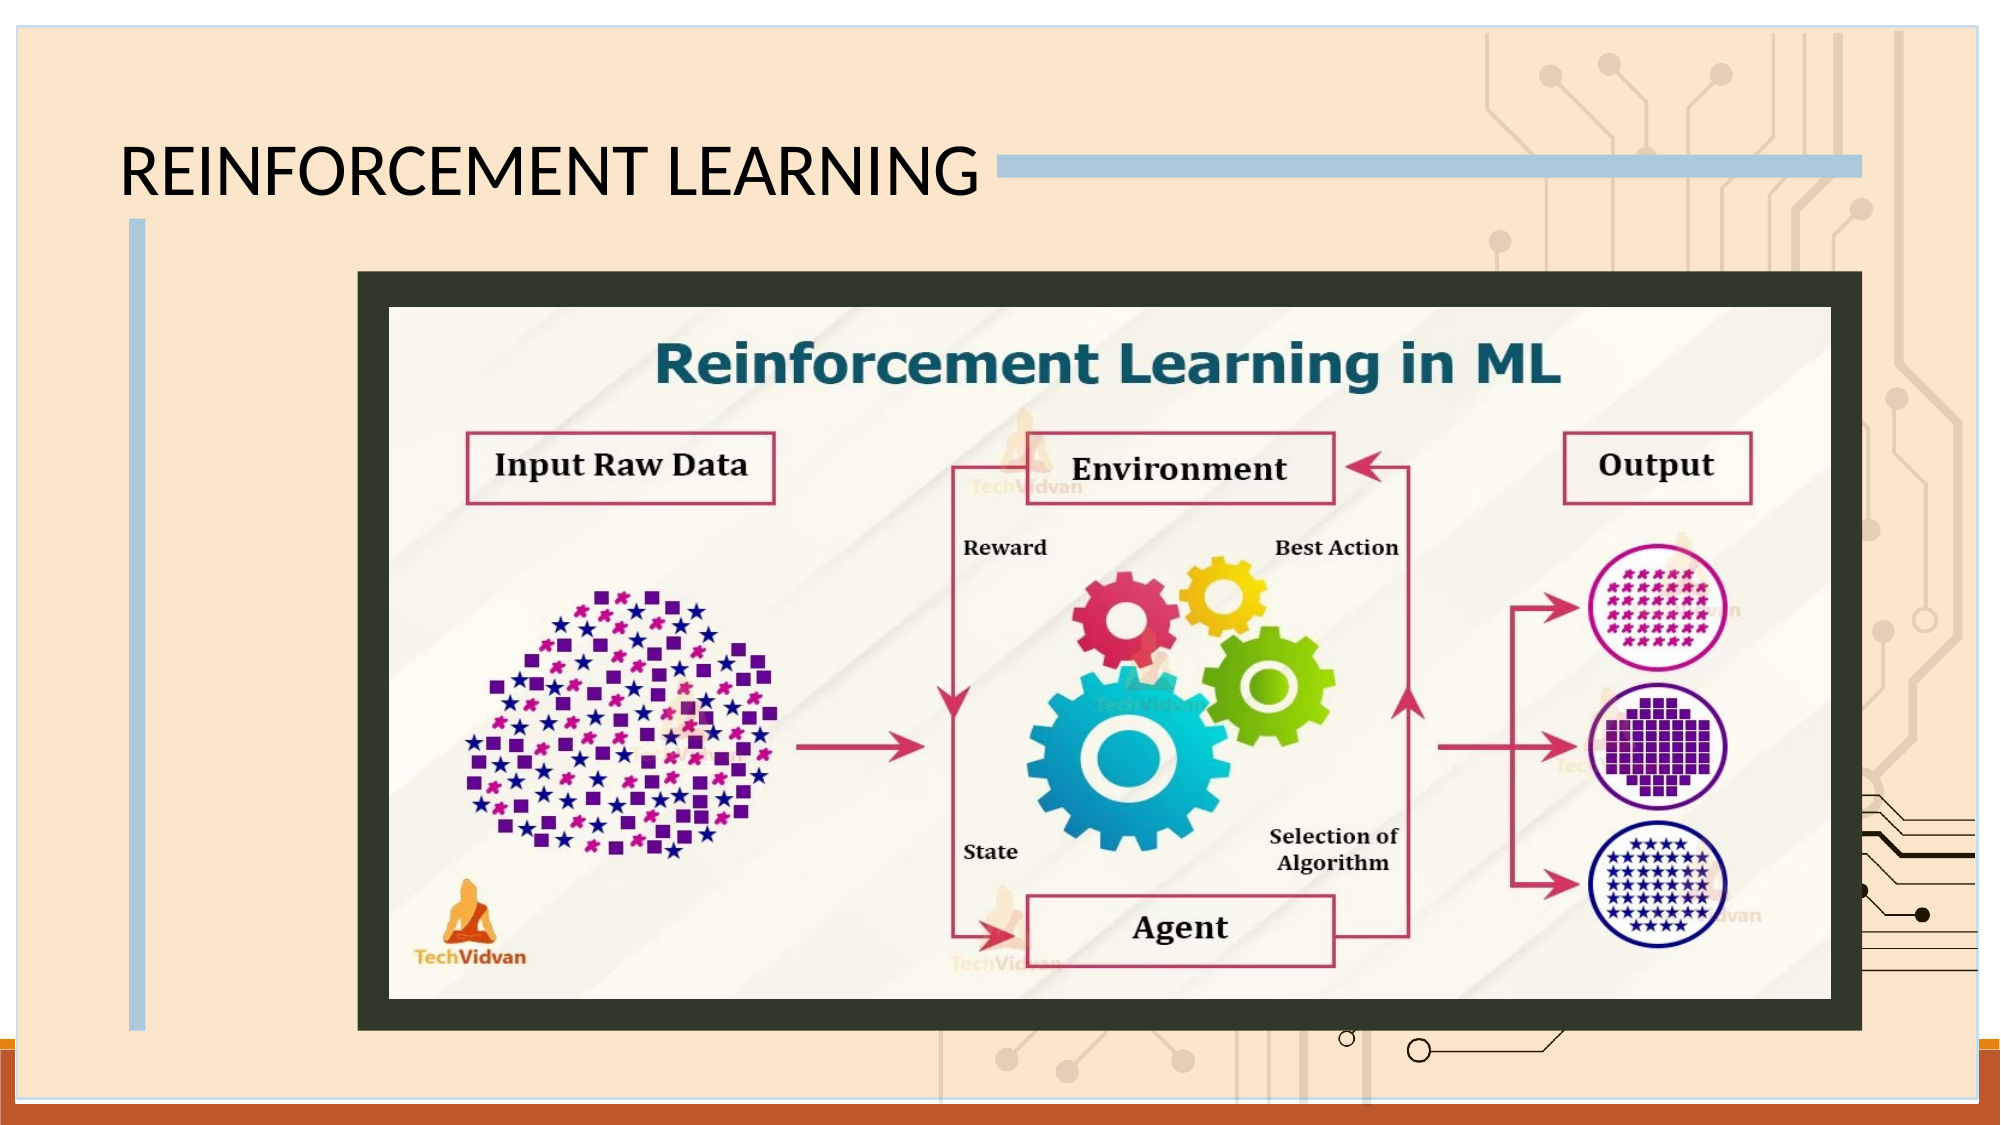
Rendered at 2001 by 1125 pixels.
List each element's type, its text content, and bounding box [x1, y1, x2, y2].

text_box [16, 26, 1978, 1099]
text_box [129, 218, 146, 1031]
text_box [357, 271, 933, 1031]
picture [388, 30, 1978, 1106]
text_box [16, 16, 1978, 26]
text_box [16, 1099, 933, 1104]
text_box REINFORCEMENT LEARNING [104, 112, 933, 218]
